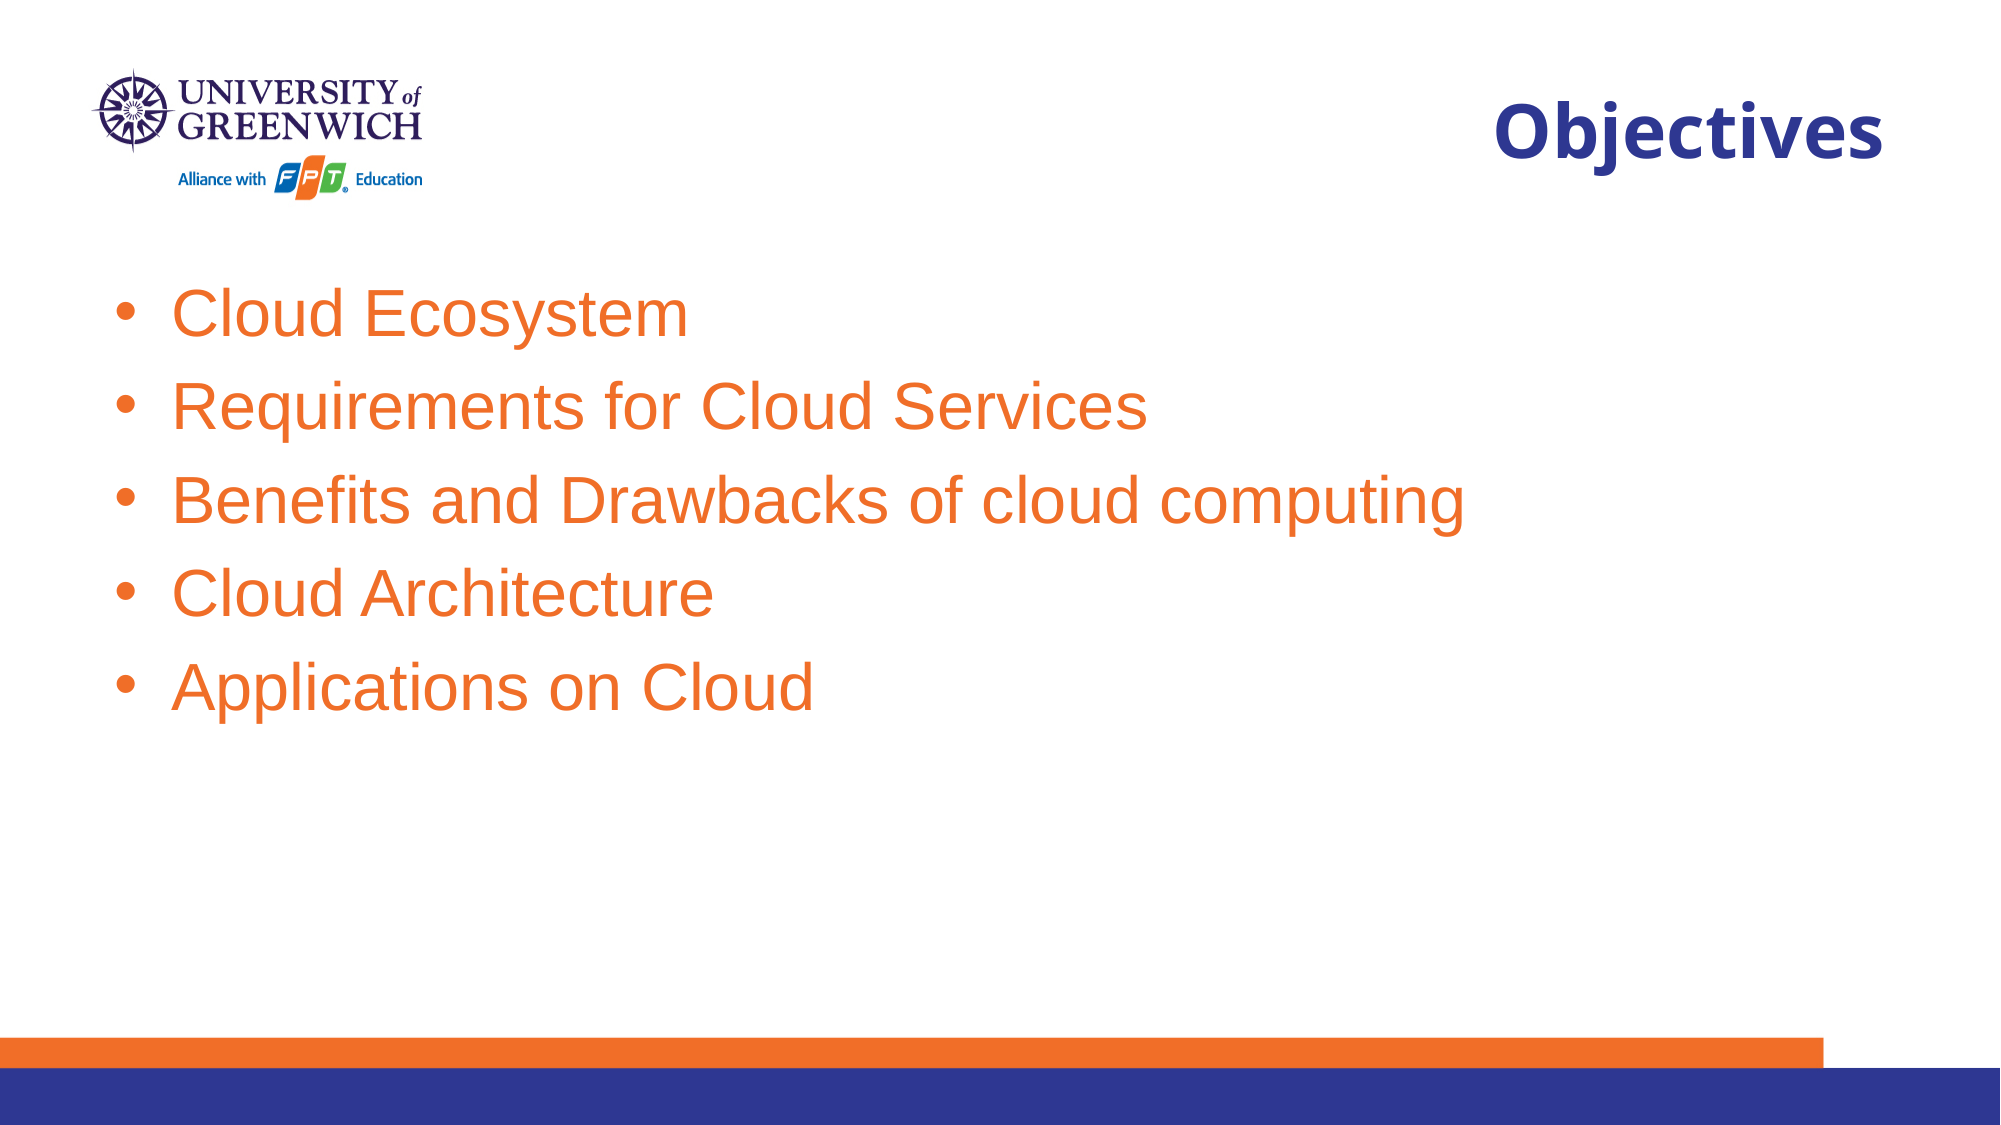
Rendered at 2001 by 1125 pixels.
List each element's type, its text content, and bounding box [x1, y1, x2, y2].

list Cloud Ecosystem Requirements for Cloud Services Benefits and Drawbacks of cloud computing Cloud Architecture Applications on Cloud [99, 262, 1900, 1005]
picture [0, 0, 2000, 1125]
title Objectives [752, 76, 1900, 209]
